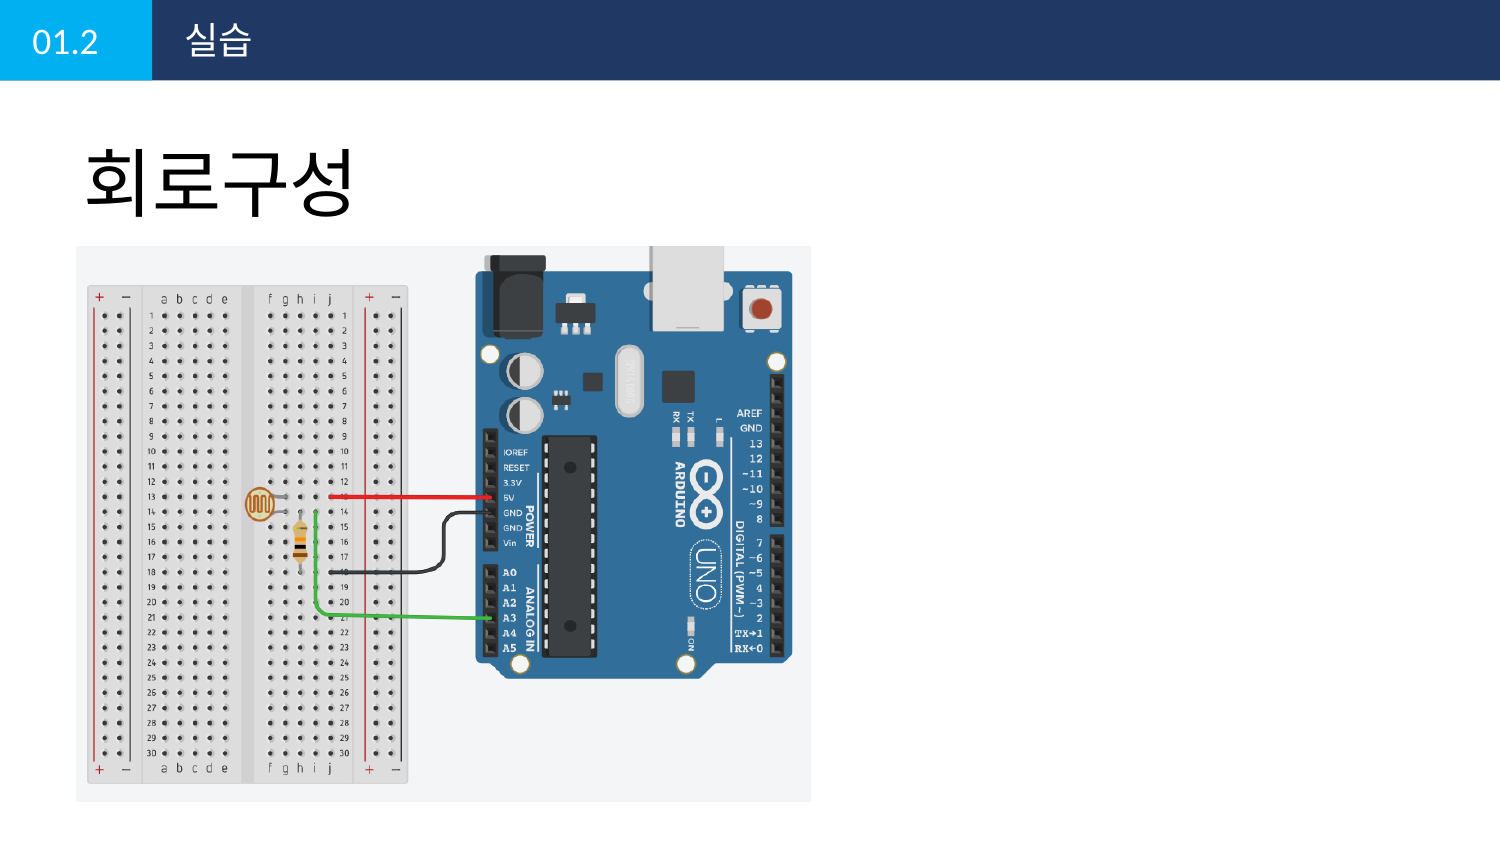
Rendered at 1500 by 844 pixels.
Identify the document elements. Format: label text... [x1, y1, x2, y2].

text_box [153, 0, 1500, 81]
text_box [0, 0, 153, 81]
picture [76, 246, 811, 802]
text_box 실습 [169, 9, 945, 70]
text_box 01.2 [17, 9, 115, 70]
text_box 회로구성 [68, 128, 538, 234]
